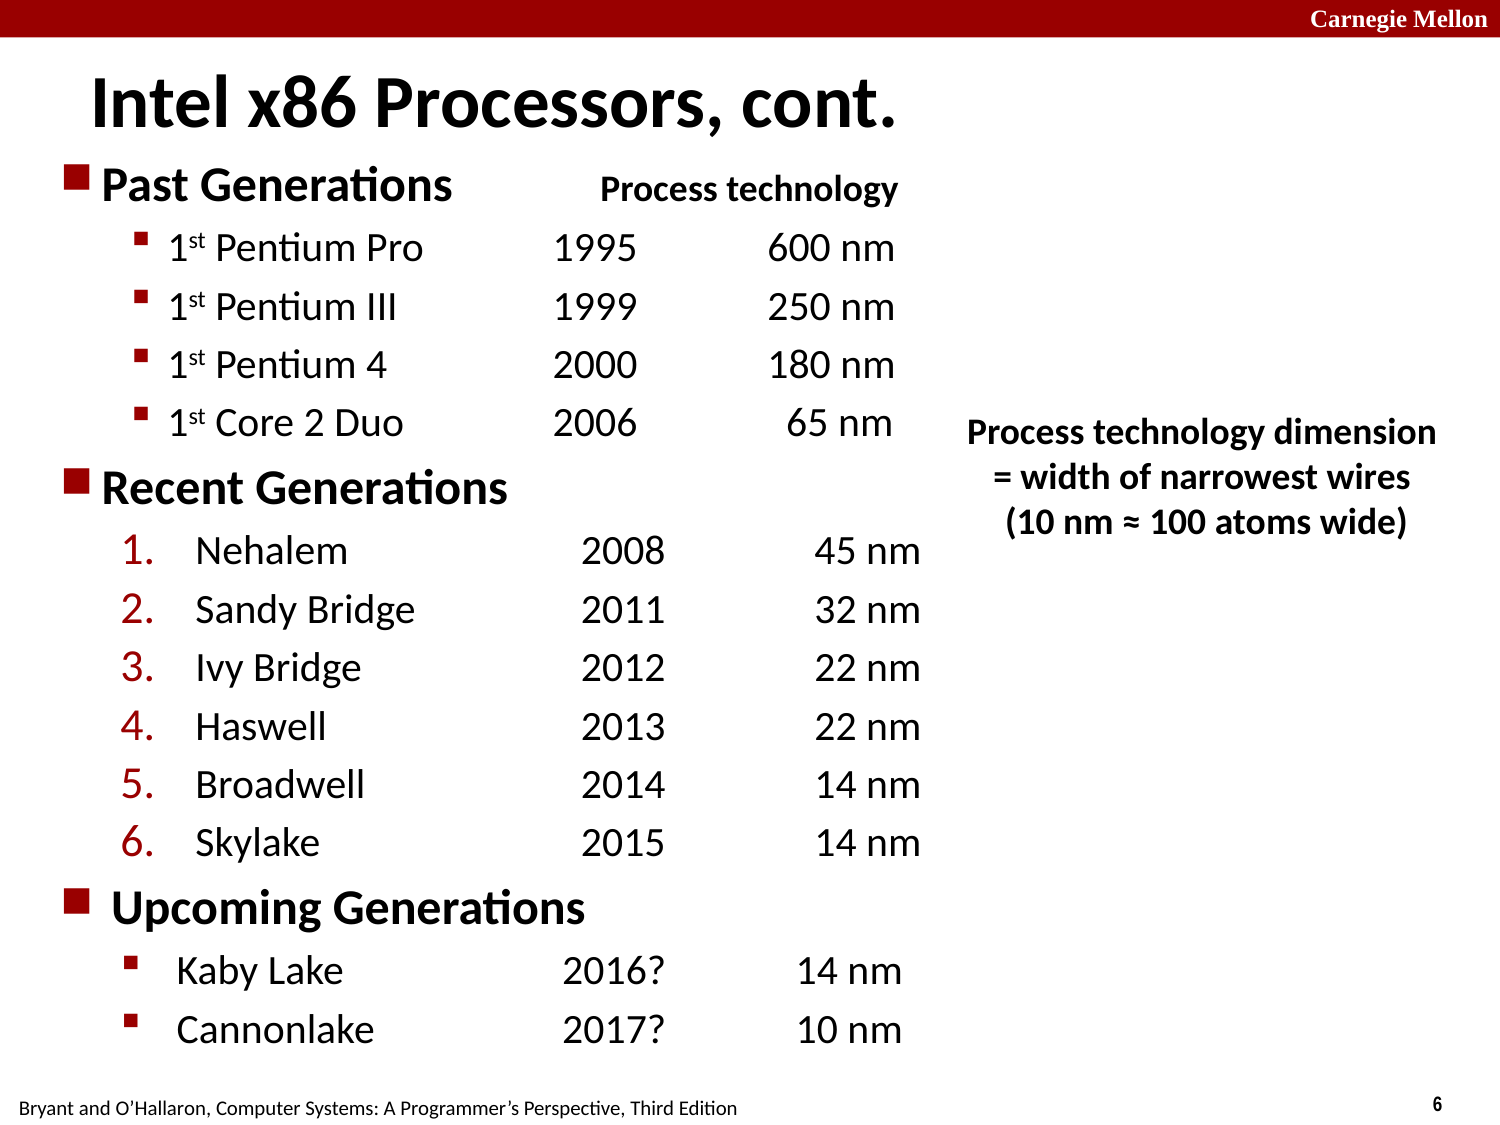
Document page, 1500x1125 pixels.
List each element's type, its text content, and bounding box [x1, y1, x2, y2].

title Intel x86 Processors, cont. [74, 49, 1426, 145]
text_box Process technology [585, 156, 915, 217]
text_box Process technology dimension = width of narrowest wires (10 nm ≈ 100 atoms wide) [952, 399, 1461, 550]
list Past Generations 1st Pentium Pro 1995 600 nm 1st Pentium III 1999 250 nm 1st Pentium 4 2000 180 nm 1st Core 2 Duo 2006 65 nm Recent Generations Nehalem 2008 45 nm Sandy Bridge 2011 32 nm Ivy Bridge 2012 22 nm Haswell 2013 22 nm Broadwell 2014 14 nm Skylake 2015 14 nm Upcoming Generations Kaby Lake 2016? 14 nm Cannonlake 2017? 10 nm [49, 143, 1346, 960]
